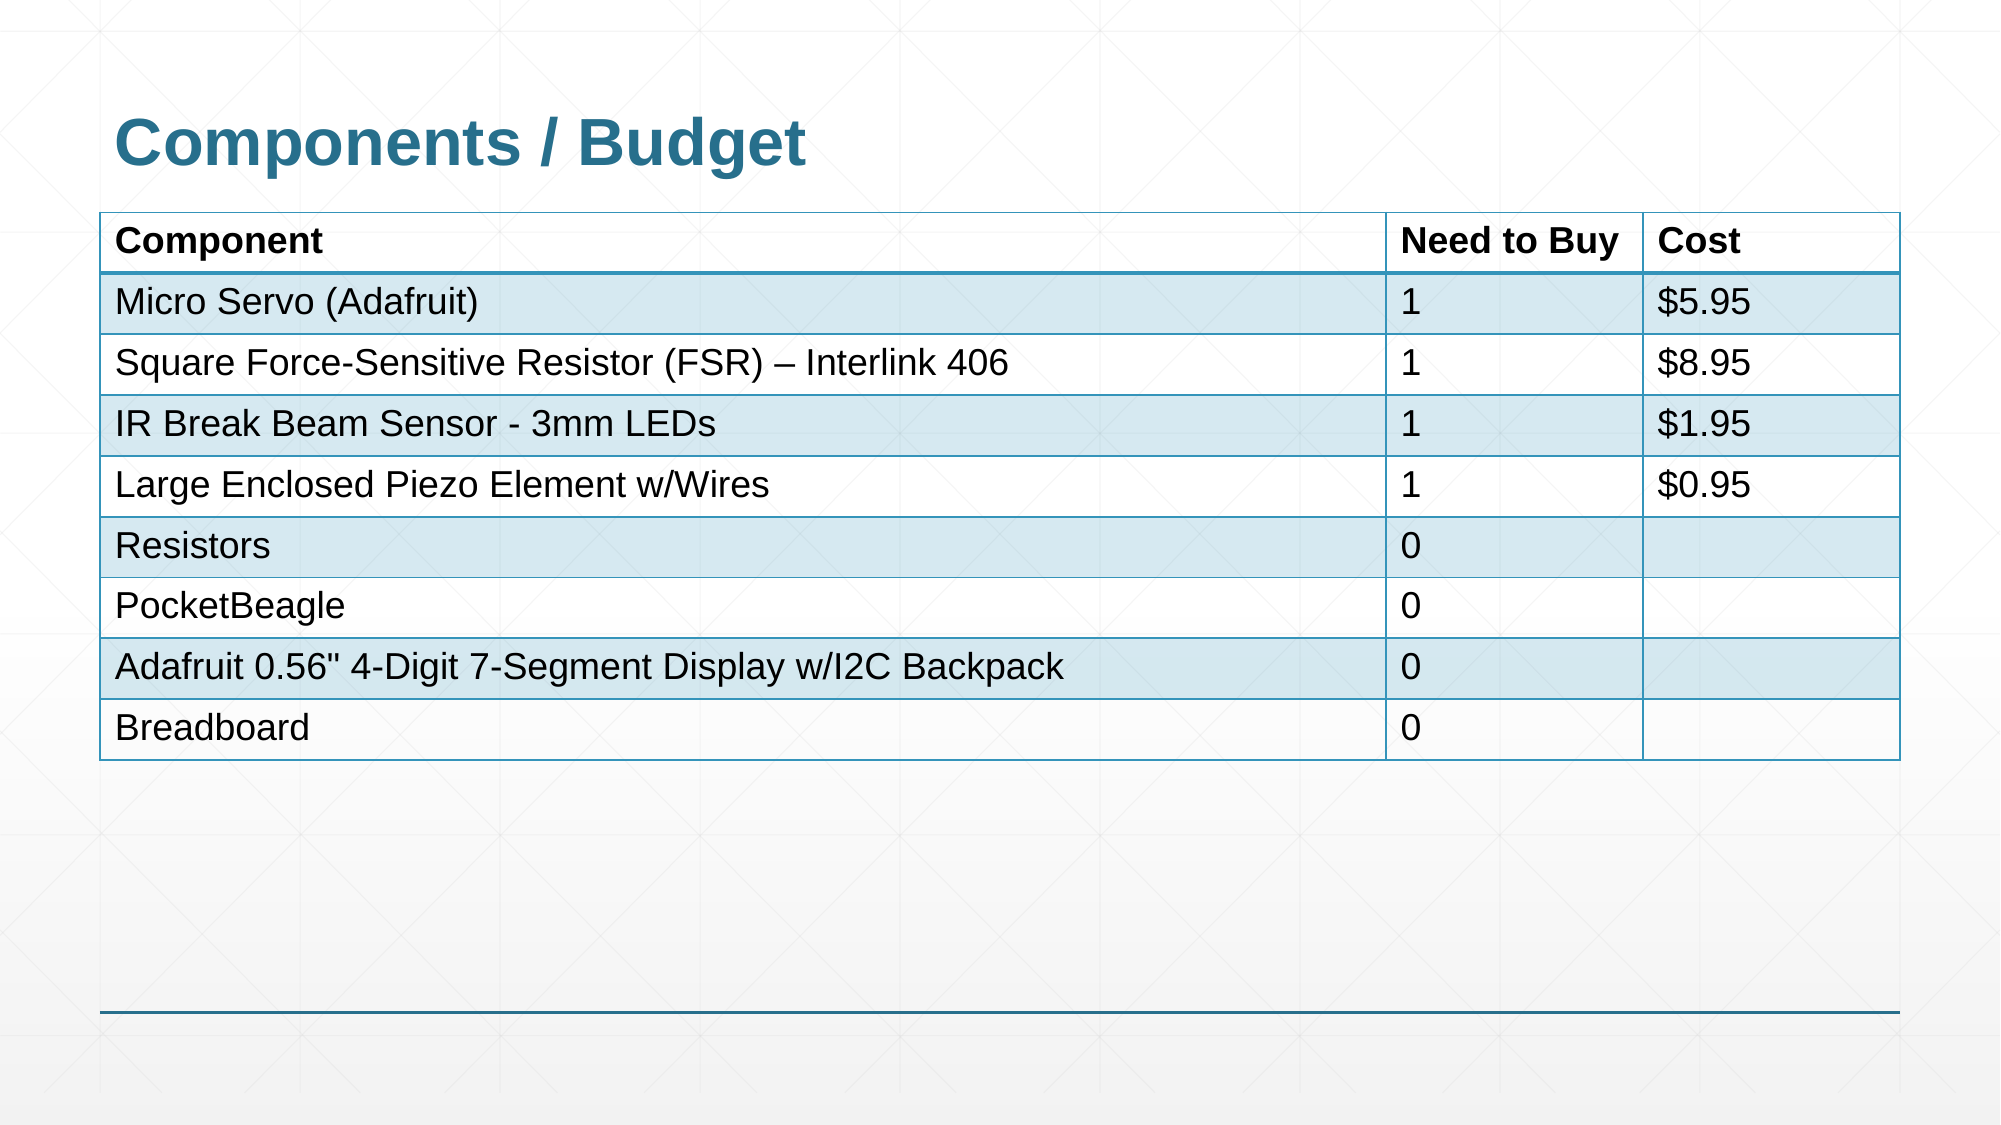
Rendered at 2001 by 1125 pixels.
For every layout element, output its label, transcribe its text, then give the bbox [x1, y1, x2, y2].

table_cell Micro Servo (Adafruit) [101, 275, 1385, 333]
table_cell 0 [1387, 700, 1642, 759]
table_cell $0.95 [1644, 457, 1899, 516]
table_cell [1644, 578, 1899, 637]
table_cell 0 [1387, 578, 1642, 637]
table_cell $1.95 [1644, 396, 1899, 455]
table_header Cost [1644, 213, 1899, 271]
table_cell Resistors [101, 518, 1385, 577]
table_cell 0 [1387, 639, 1642, 698]
table_cell Square Force-Sensitive Resistor (FSR) – Interlink 406 [101, 335, 1385, 394]
table_cell 1 [1387, 457, 1642, 516]
table_cell 1 [1387, 335, 1642, 394]
table_cell Large Enclosed Piezo Element w/Wires [101, 457, 1385, 516]
table_cell PocketBeagle [101, 578, 1385, 637]
table_cell $8.95 [1644, 335, 1899, 394]
table_cell 1 [1387, 396, 1642, 455]
table_cell [1644, 518, 1899, 577]
table_header Component [101, 213, 1385, 271]
table_header Need to Buy [1387, 213, 1642, 271]
table_cell 1 [1387, 275, 1642, 333]
table_cell IR Break Beam Sensor - 3mm LEDs [101, 396, 1385, 455]
table_cell [1644, 639, 1899, 698]
table_cell $5.95 [1644, 275, 1899, 333]
table_cell Adafruit 0.56" 4-Digit 7-Segment Display w/I2C Backpack [101, 639, 1385, 698]
table_cell [1644, 700, 1899, 759]
table_cell 0 [1387, 518, 1642, 577]
title Components / Budget [99, 37, 1900, 188]
table_cell Breadboard [101, 700, 1385, 759]
